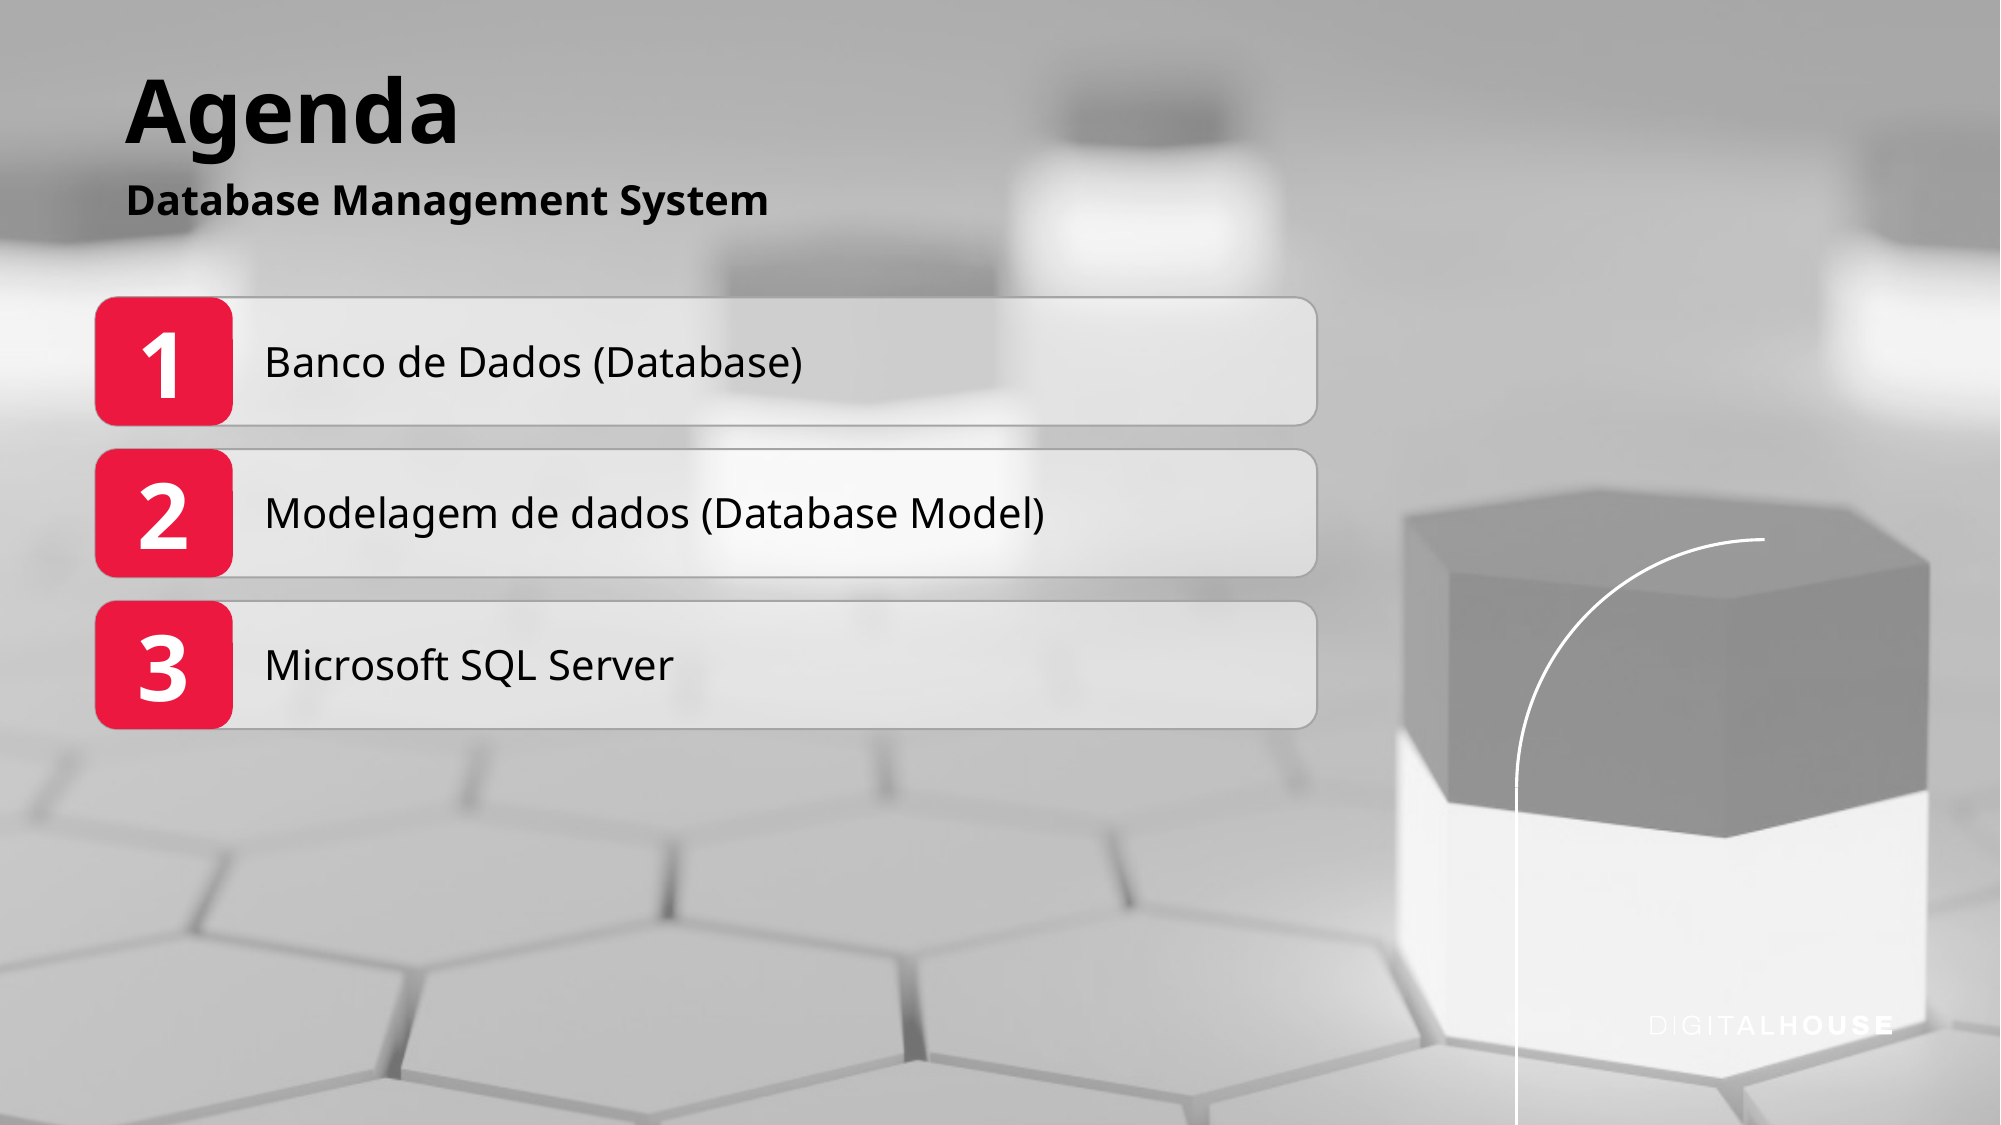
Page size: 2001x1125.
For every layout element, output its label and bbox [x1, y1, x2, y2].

text_box [1516, 539, 2000, 1125]
text_box [95, 449, 1318, 578]
text_box [95, 600, 1318, 730]
picture [0, 0, 2000, 1125]
text_box [95, 297, 1318, 426]
